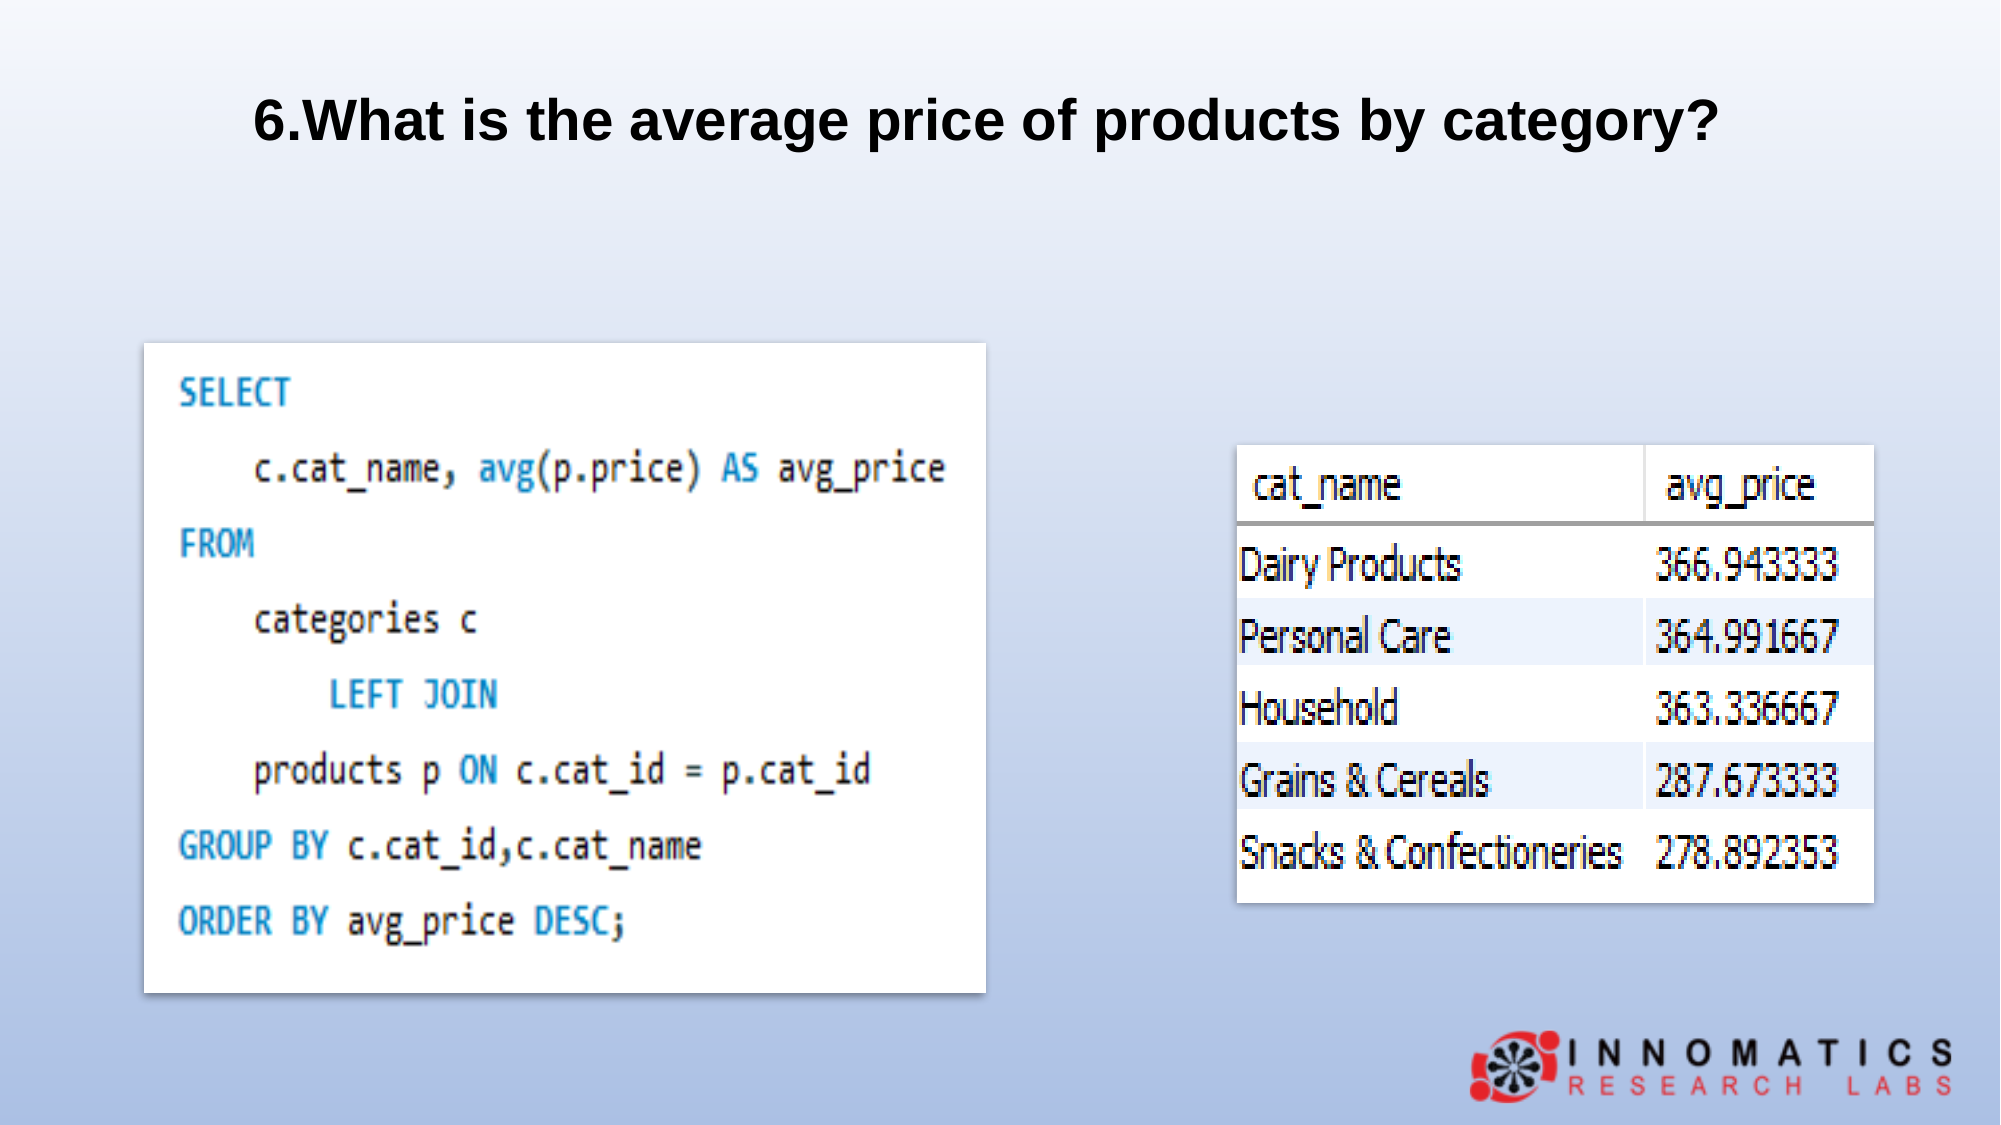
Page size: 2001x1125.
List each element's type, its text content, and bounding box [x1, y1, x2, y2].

picture [1445, 1014, 1975, 1125]
picture [158, 357, 972, 979]
picture [1236, 445, 1882, 903]
text_box 6.What is the average price of products by category? [239, 75, 2000, 160]
